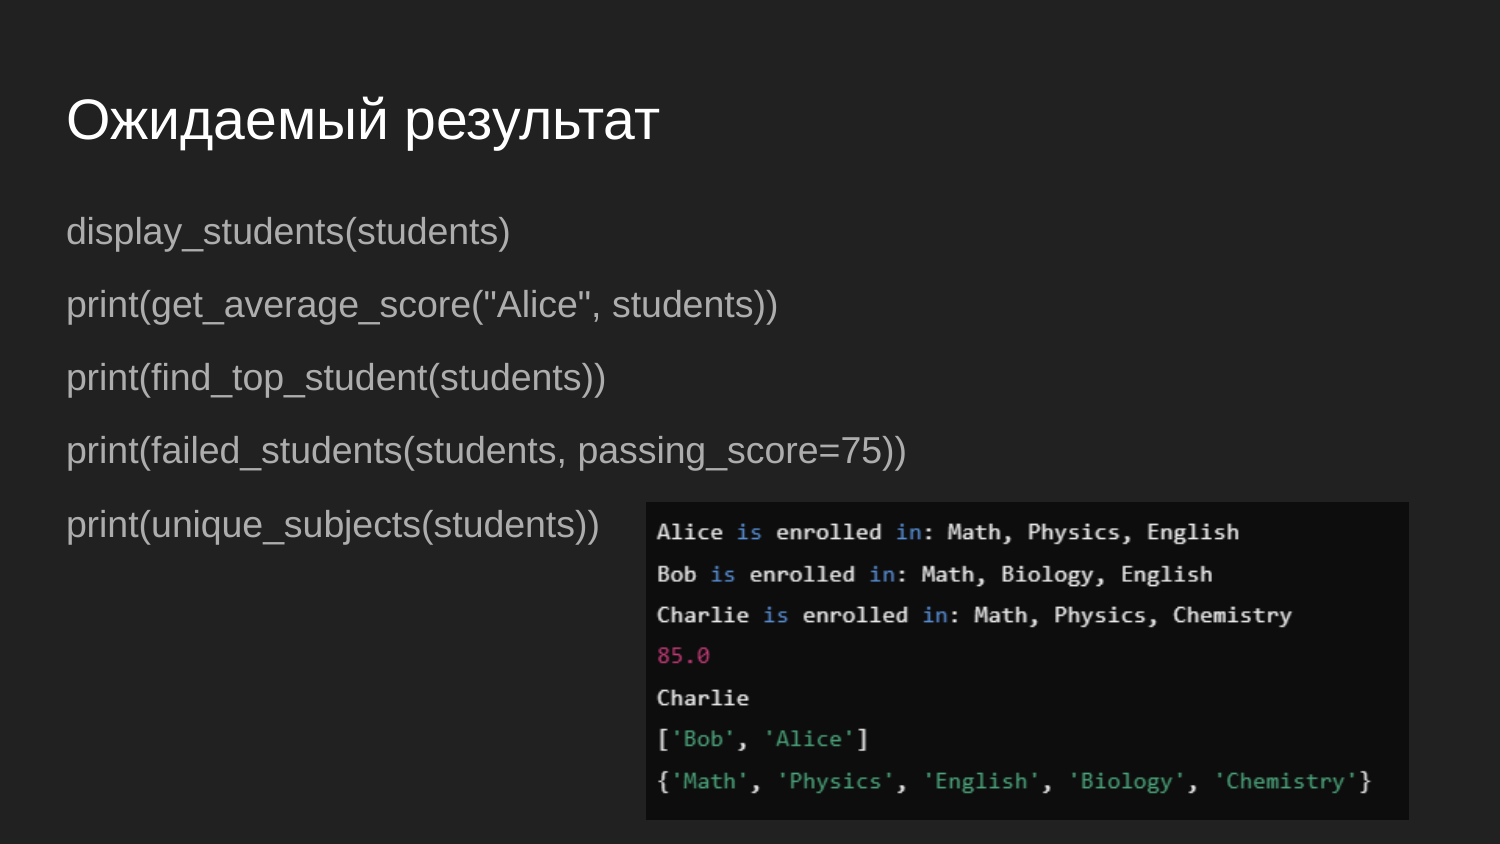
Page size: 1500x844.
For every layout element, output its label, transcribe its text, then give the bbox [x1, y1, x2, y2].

title Ожидаемый результат [51, 72, 1449, 167]
list display_students(students) print(get_average_score("Alice", students)) print(find_top_student(students)) print(failed_students(students, passing_score=75)) print(unique_subjects(students)) [51, 189, 1449, 750]
picture [646, 502, 1410, 820]
